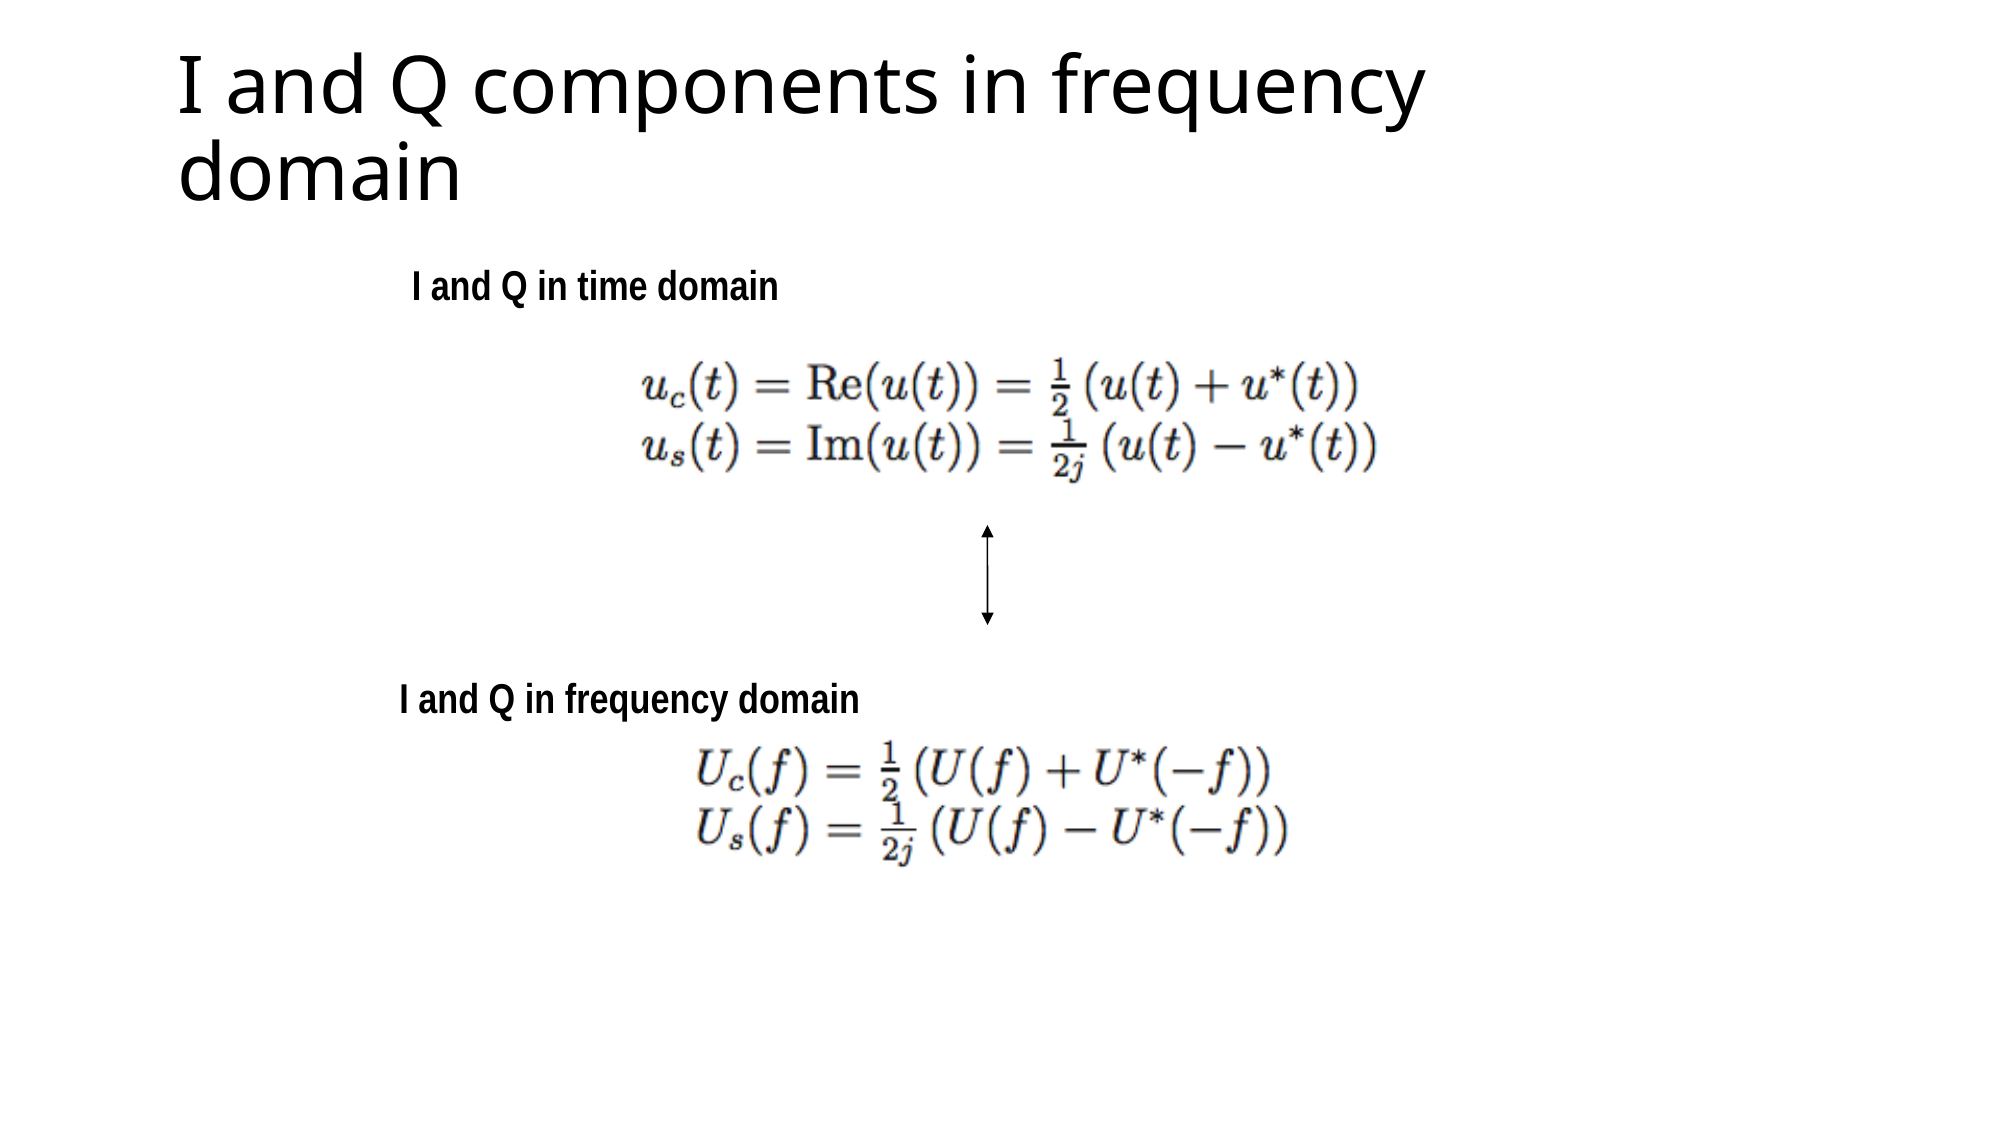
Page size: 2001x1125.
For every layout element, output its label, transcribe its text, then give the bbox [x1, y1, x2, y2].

text_box I and Q in frequency domain [384, 664, 876, 729]
title I and Q components in frequency domain [162, 37, 1613, 225]
text_box I and Q in time domain [397, 251, 795, 317]
text_box [981, 525, 994, 625]
picture [674, 724, 1303, 888]
picture [624, 337, 1396, 498]
